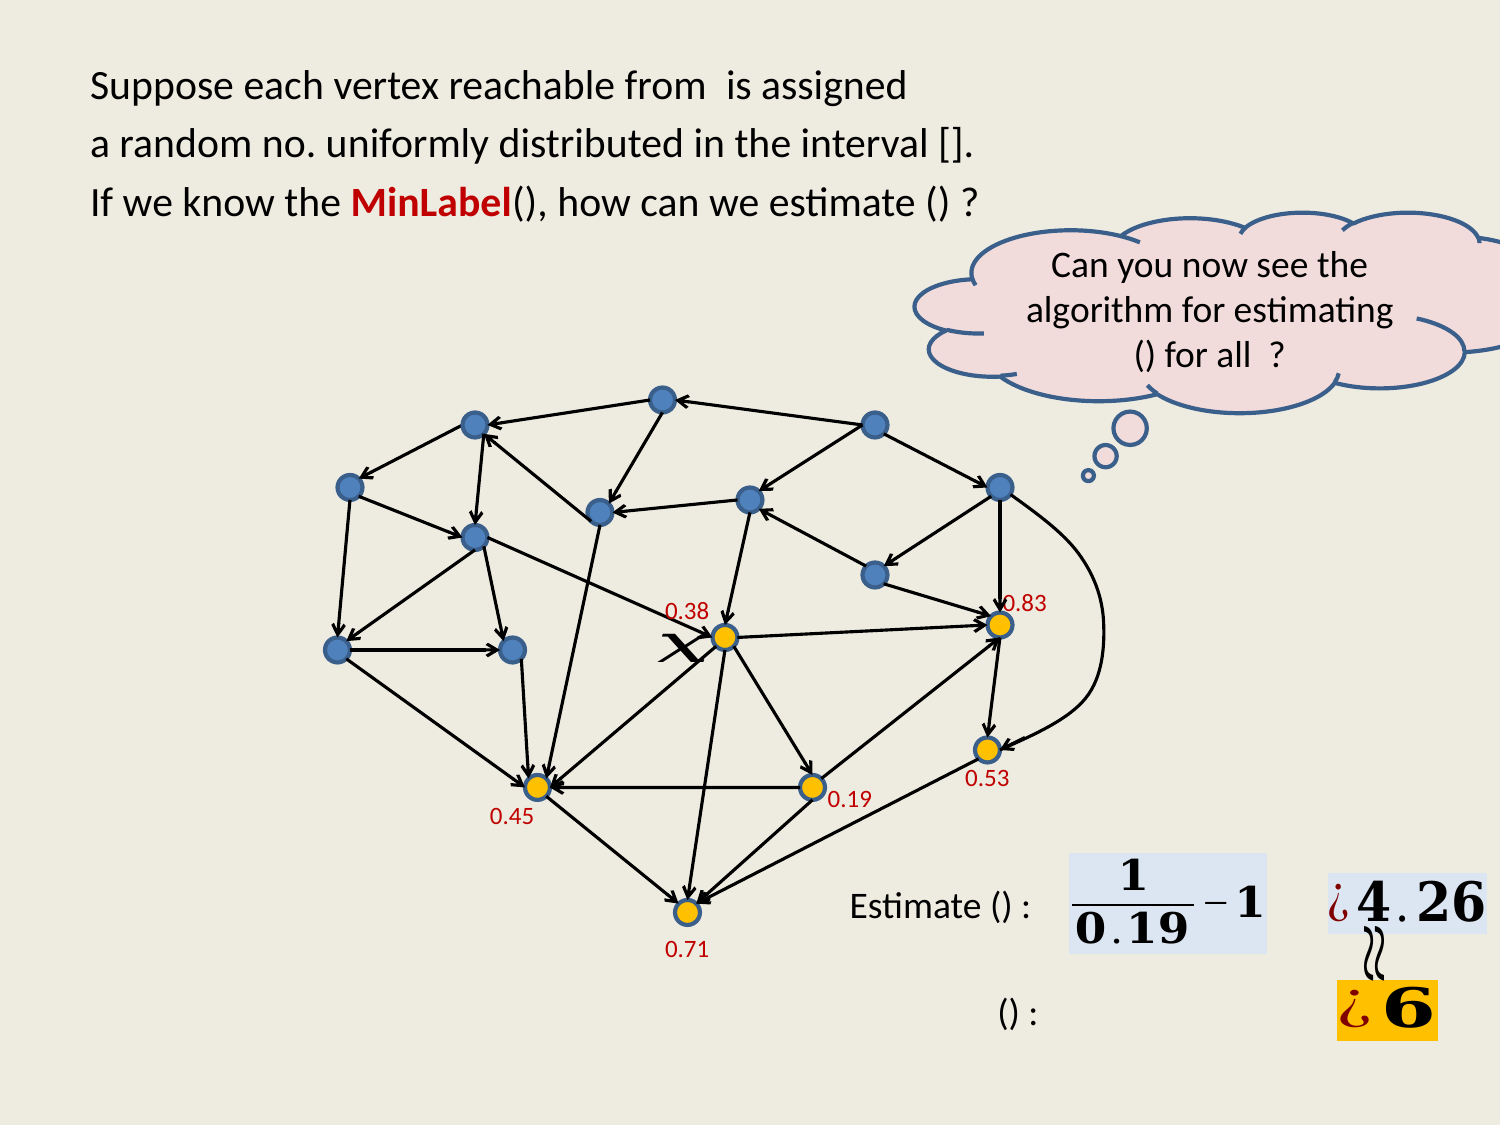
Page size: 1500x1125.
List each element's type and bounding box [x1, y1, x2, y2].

text_box [335, 472, 365, 500]
text_box [660, 499, 738, 513]
text_box [474, 579, 1063, 971]
text_box [322, 636, 348, 665]
text_box [758, 432, 863, 492]
text_box [608, 412, 663, 504]
text_box [346, 549, 476, 642]
text_box [883, 496, 992, 567]
text_box [483, 433, 592, 522]
text_box [860, 560, 890, 577]
text_box [474, 433, 482, 526]
text_box [999, 494, 1105, 751]
text_box [460, 410, 483, 439]
text_box [337, 499, 351, 638]
text_box [487, 399, 651, 426]
text_box [883, 433, 988, 488]
text_box [346, 658, 469, 788]
text_box [866, 410, 890, 440]
text_box [487, 537, 713, 577]
text_box [758, 508, 867, 567]
text_box [546, 524, 601, 535]
text_box [735, 485, 765, 513]
text_box [724, 512, 751, 577]
text_box [648, 385, 677, 415]
text_box [358, 496, 463, 538]
text_box [462, 524, 490, 550]
text_box [358, 424, 463, 479]
text_box [596, 497, 612, 527]
text_box [990, 472, 1015, 496]
text_box [674, 399, 863, 426]
